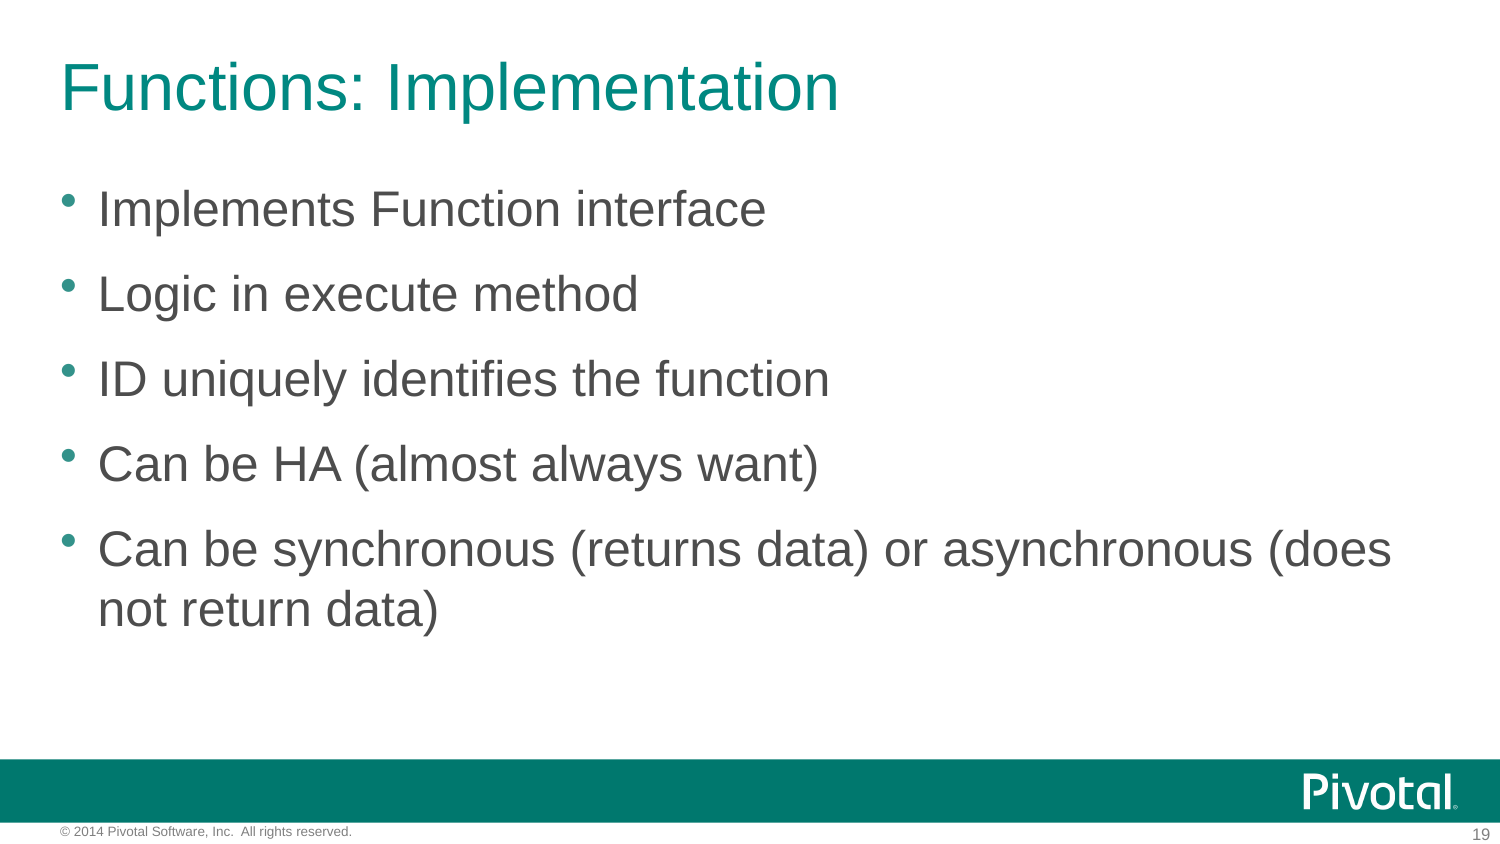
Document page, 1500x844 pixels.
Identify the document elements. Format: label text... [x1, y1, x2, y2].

title Functions: Implementation [60, 53, 1440, 129]
list Implements Function interface Logic in execute method ID uniquely identifies the function Can be HA (almost always want) Can be synchronous (returns data) or asynchronous (does not return data) [60, 176, 1440, 732]
picture [1290, 768, 1463, 815]
